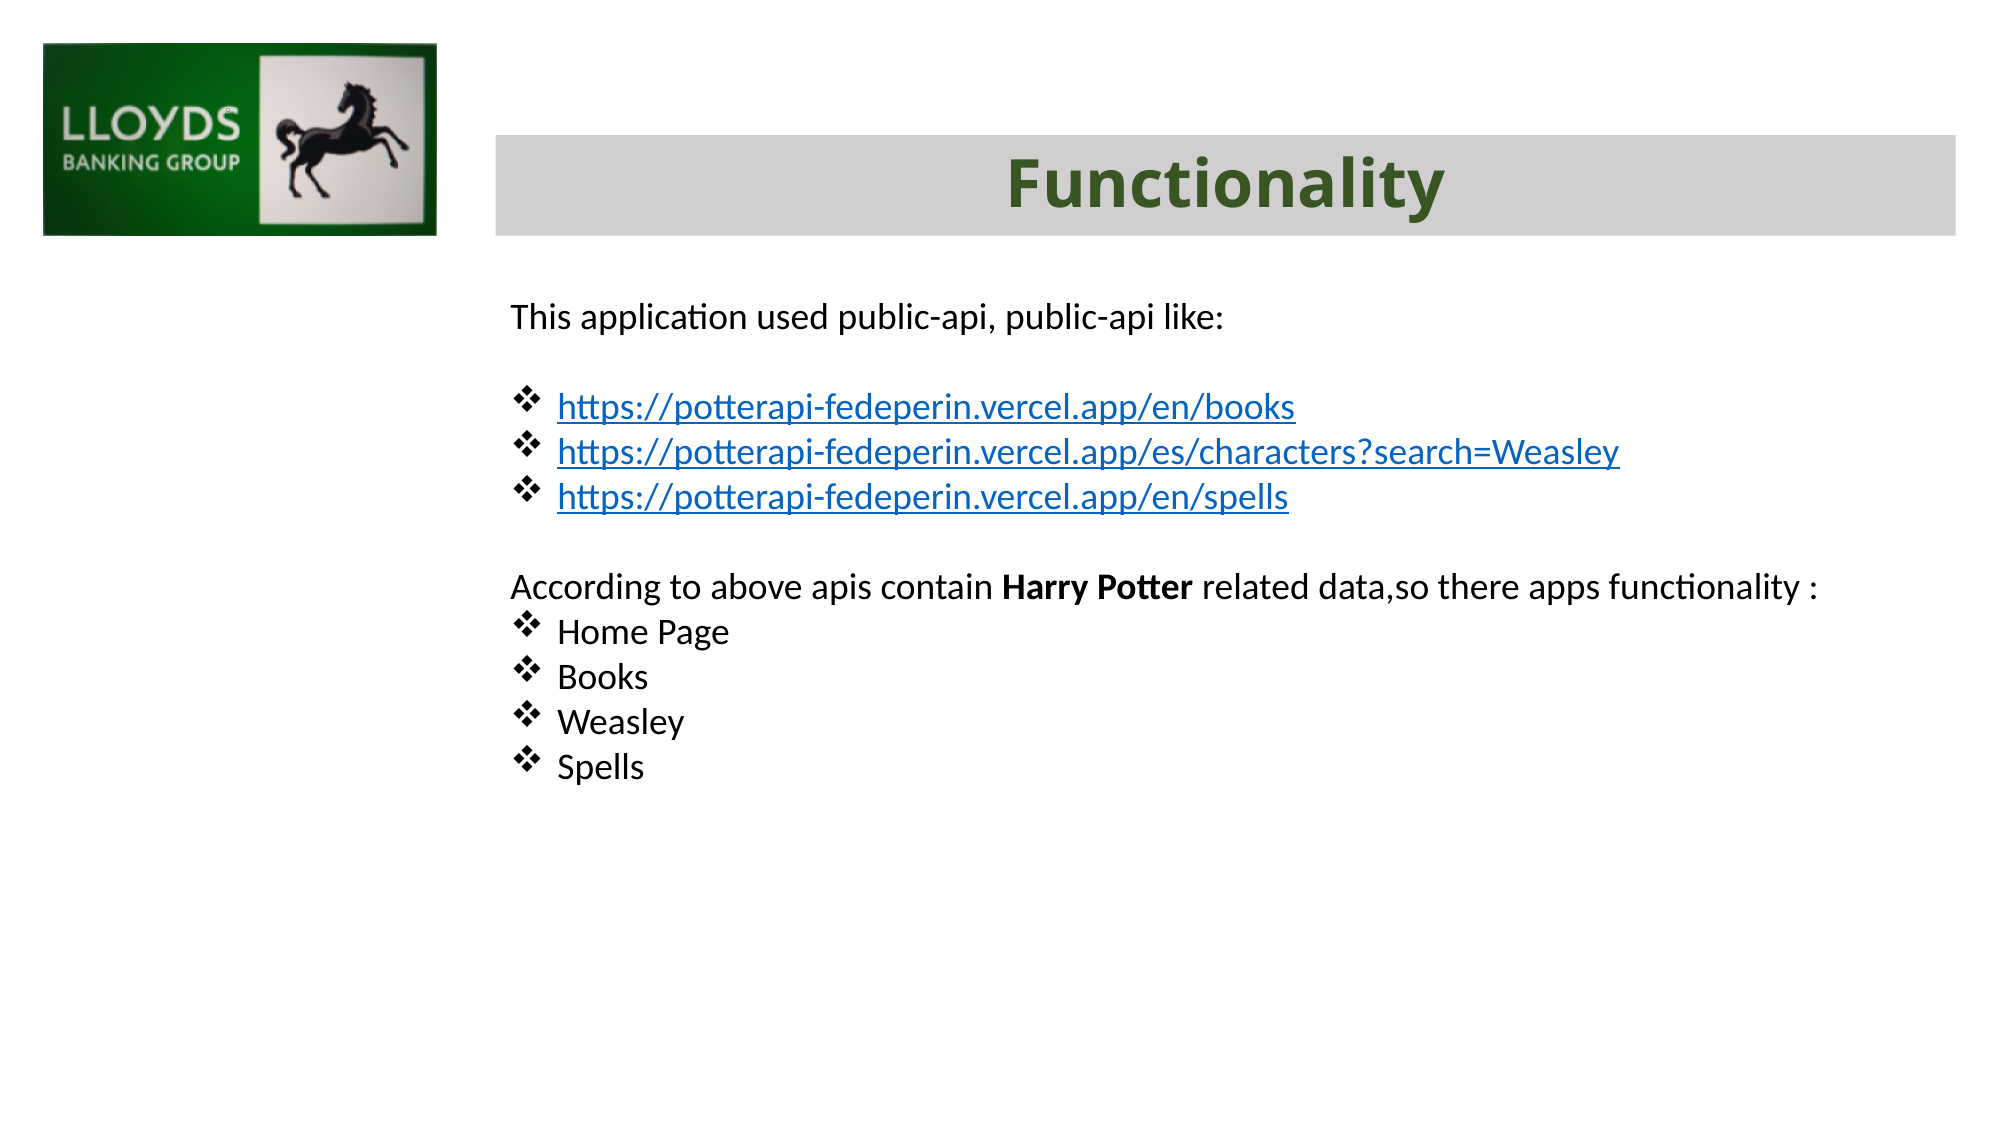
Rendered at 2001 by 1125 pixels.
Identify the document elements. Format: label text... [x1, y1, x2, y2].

text_box This application used public-api, public-api like: https://potterapi-fedeperin.vercel.app/en/books https://potterapi-fedeperin.vercel.app/es/characters?search=Weasley https://potterapi-fedeperin.vercel.app/en/spells According to above apis contain Harry Potter related data,so there apps functionality : Home Page Books Weasley Spells [495, 284, 1935, 834]
picture [43, 43, 437, 236]
text_box Functionality [495, 135, 1956, 236]
